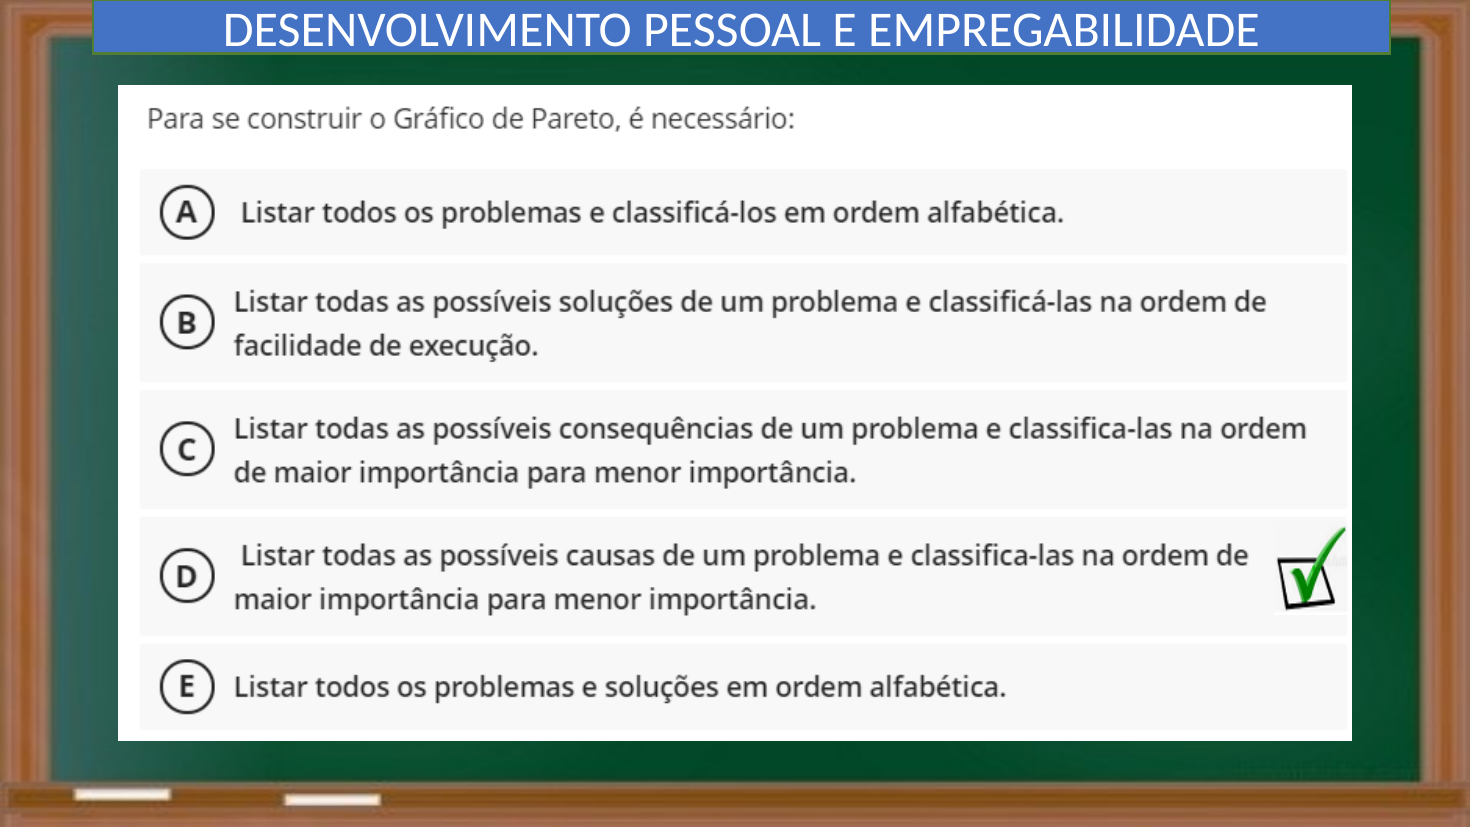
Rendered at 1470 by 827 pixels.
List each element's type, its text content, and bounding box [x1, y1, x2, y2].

picture [0, 0, 1470, 827]
text_box DESENVOLVIMENTO PESSOAL E EMPREGABILIDADE [93, 0, 1391, 54]
